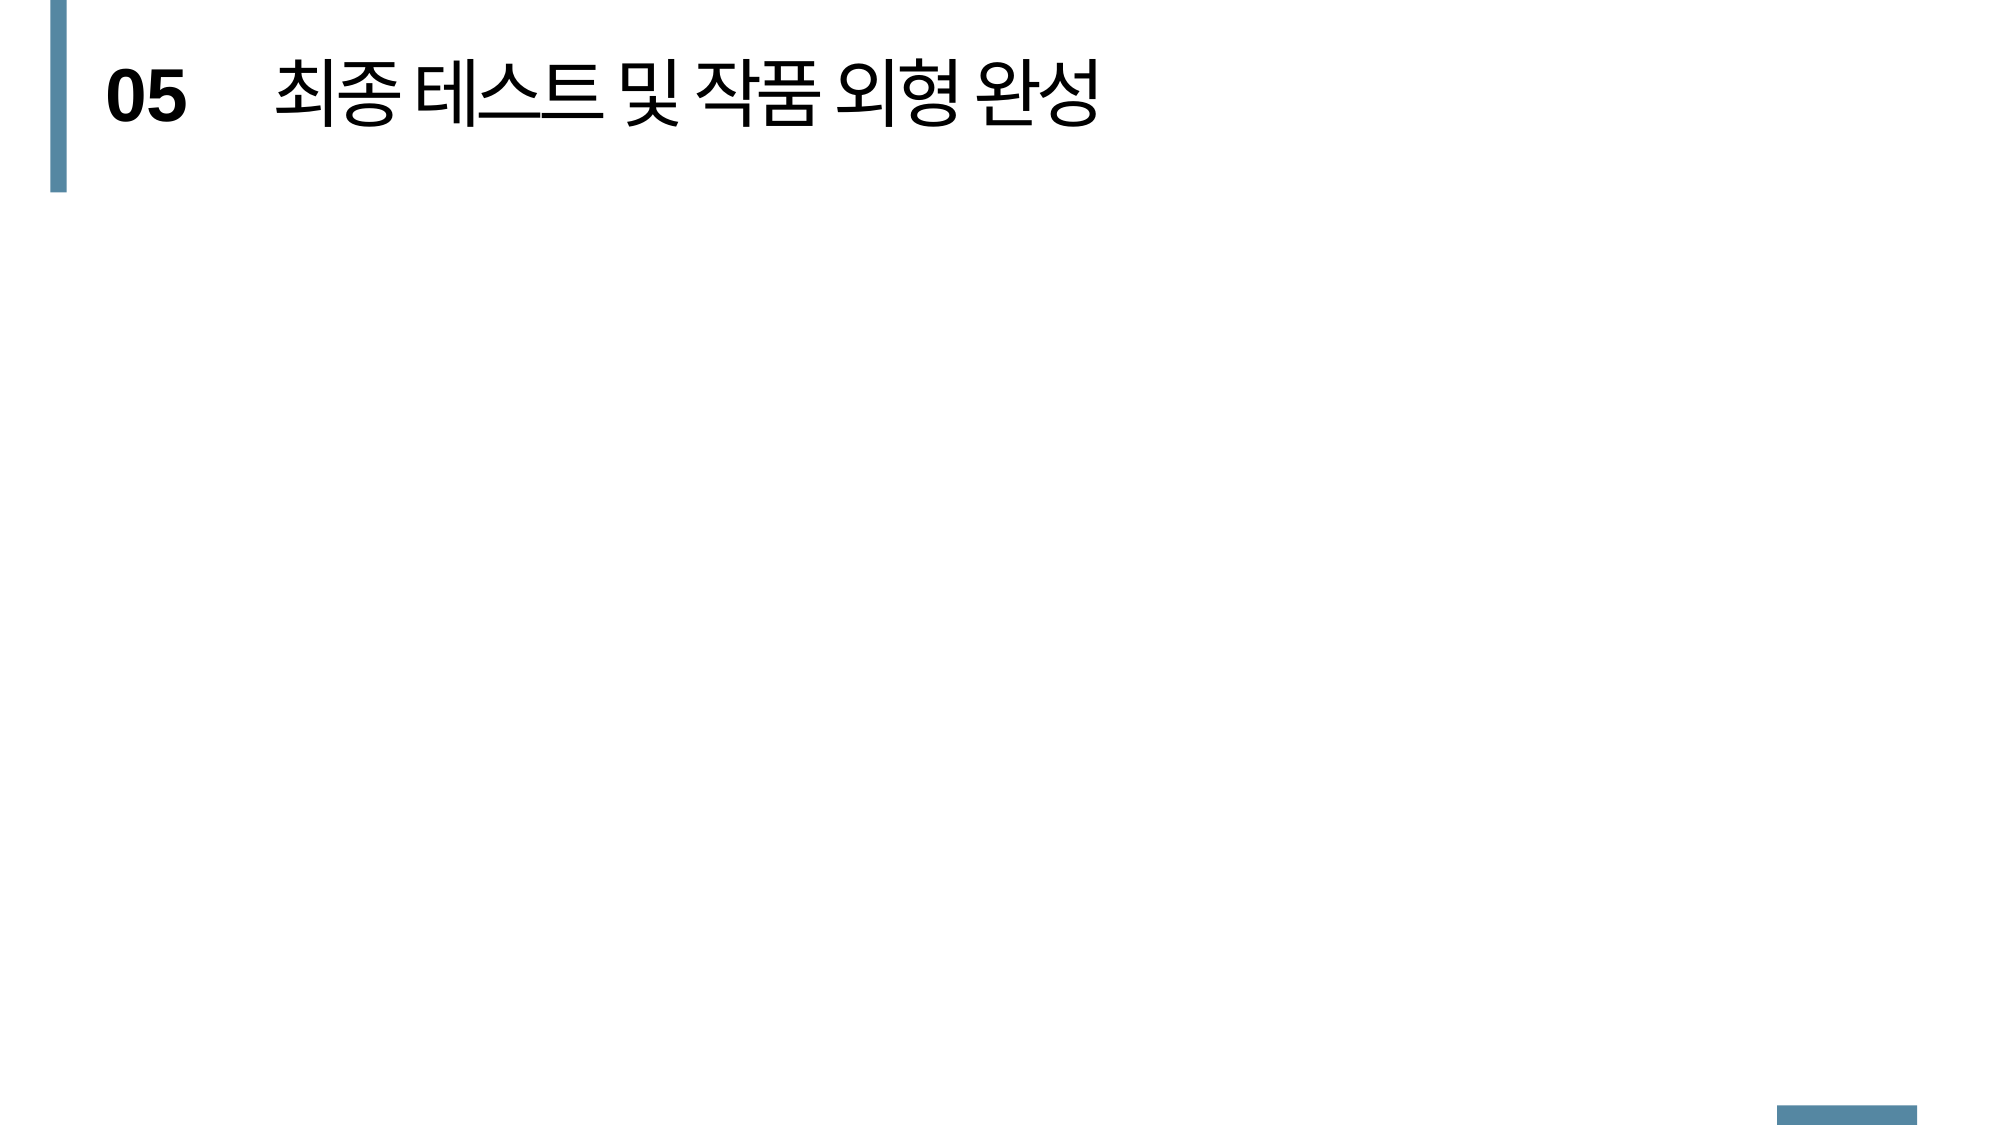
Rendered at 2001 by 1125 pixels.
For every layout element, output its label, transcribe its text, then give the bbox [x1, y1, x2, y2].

text_box [49, 0, 68, 193]
text_box 05 [90, 39, 204, 144]
text_box 최종 테스트 및 작품 외형 완성 [258, 39, 1121, 144]
text_box [1776, 1104, 1918, 1125]
